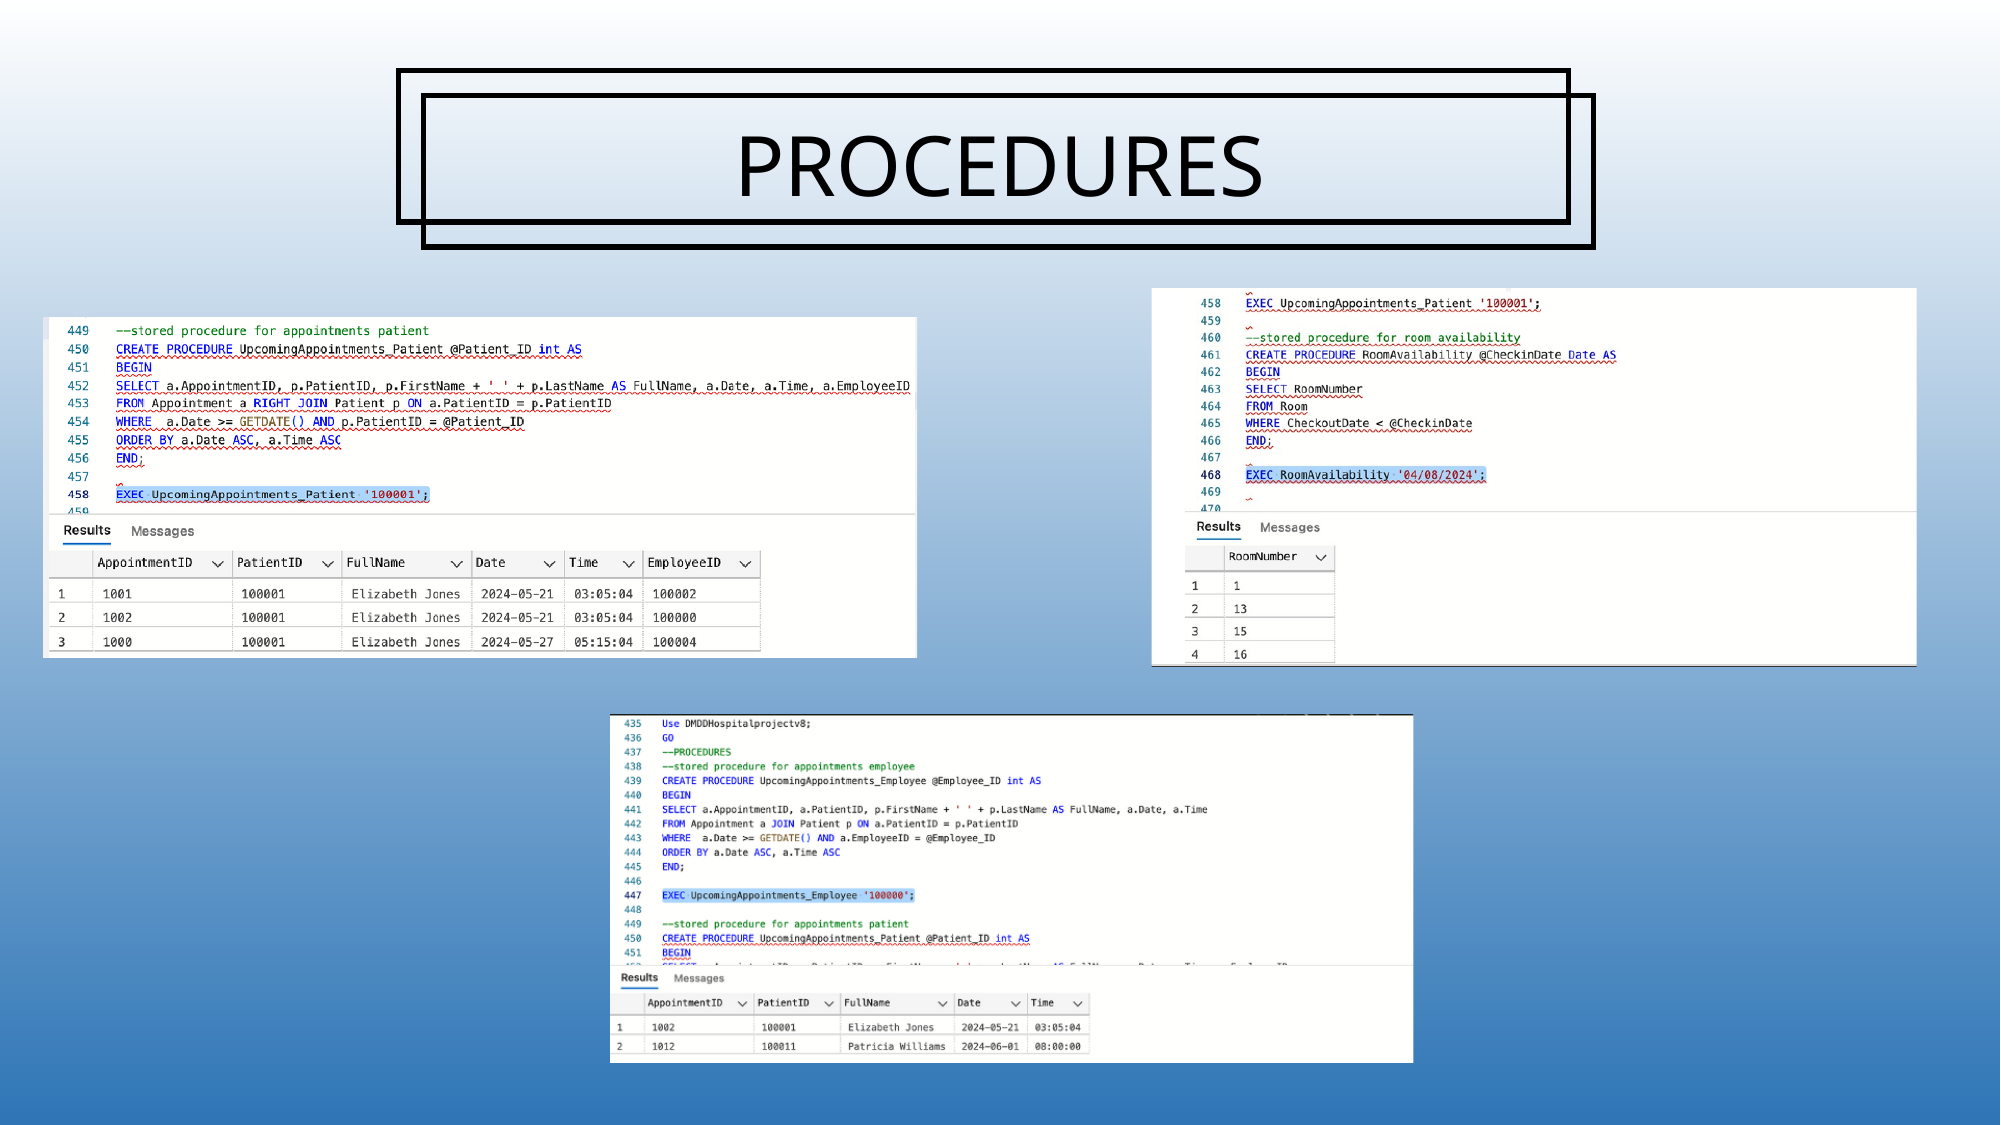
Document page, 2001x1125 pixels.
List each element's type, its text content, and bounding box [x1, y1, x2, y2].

picture [0, 317, 918, 658]
picture [610, 714, 1414, 1063]
text_box [398, 69, 1570, 223]
text_box PROCEDURES [719, 106, 1281, 221]
picture [1151, 288, 1917, 667]
text_box [423, 94, 1595, 248]
